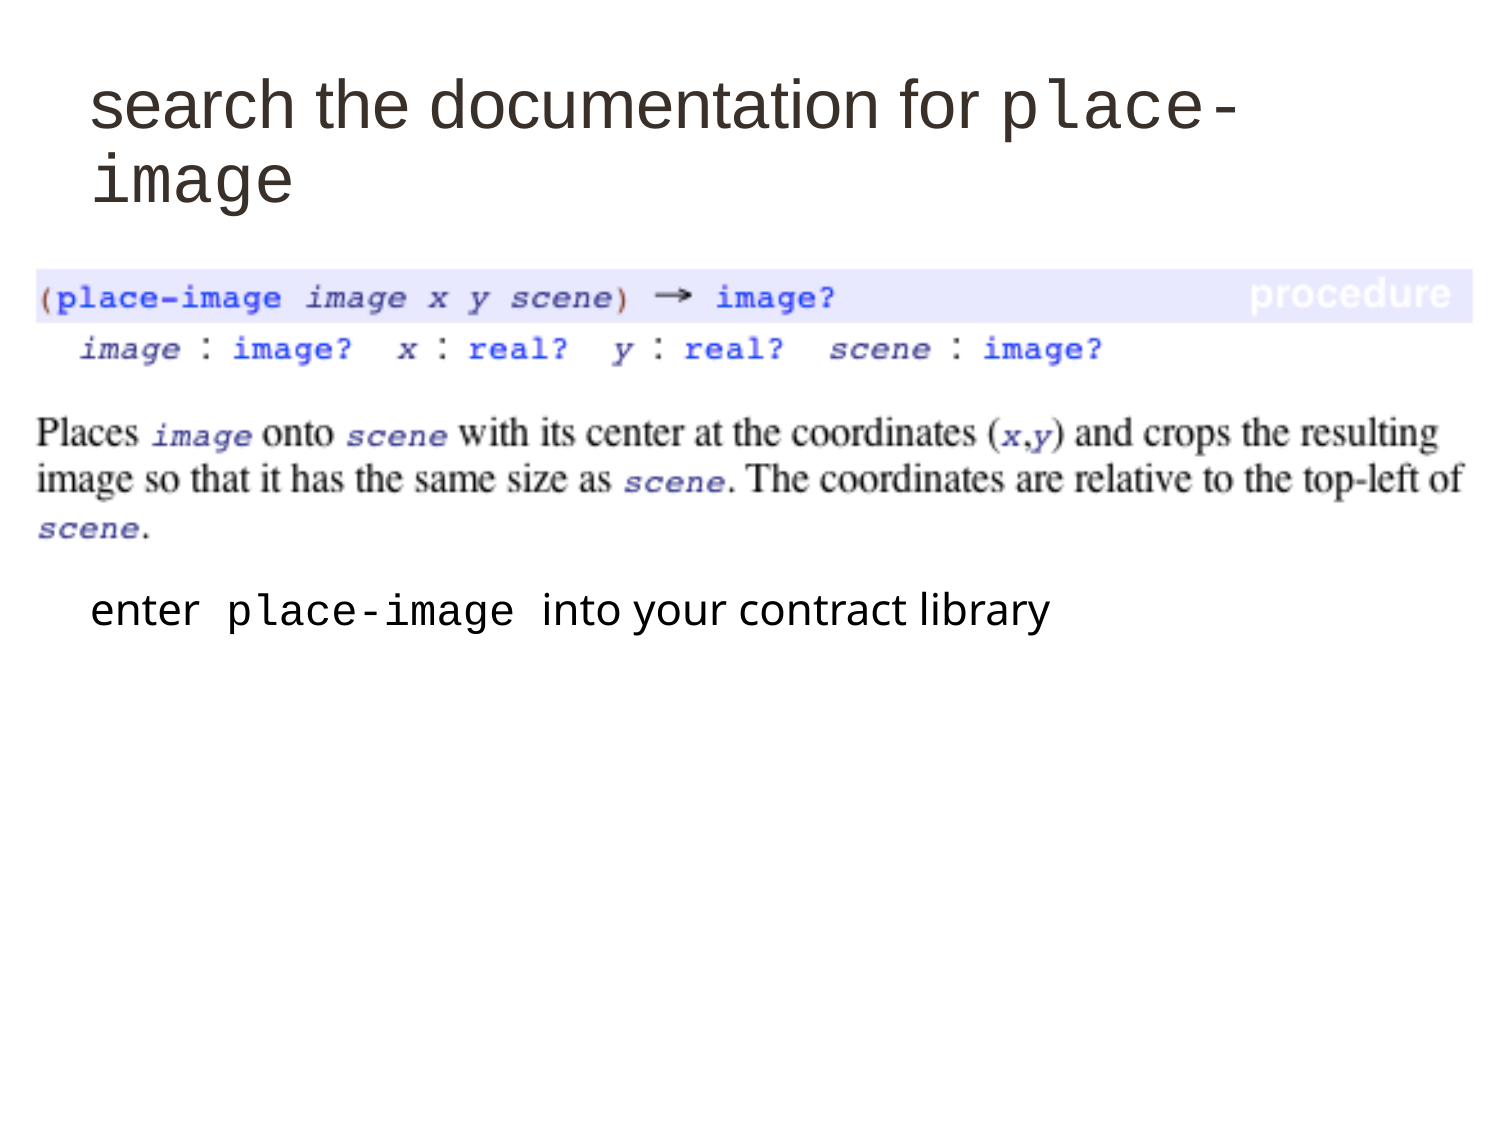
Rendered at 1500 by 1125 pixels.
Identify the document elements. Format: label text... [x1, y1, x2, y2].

list enter place-image into your contract library [75, 573, 1425, 704]
picture [19, 262, 1476, 562]
title search the documentation for place-image [75, 45, 1425, 233]
